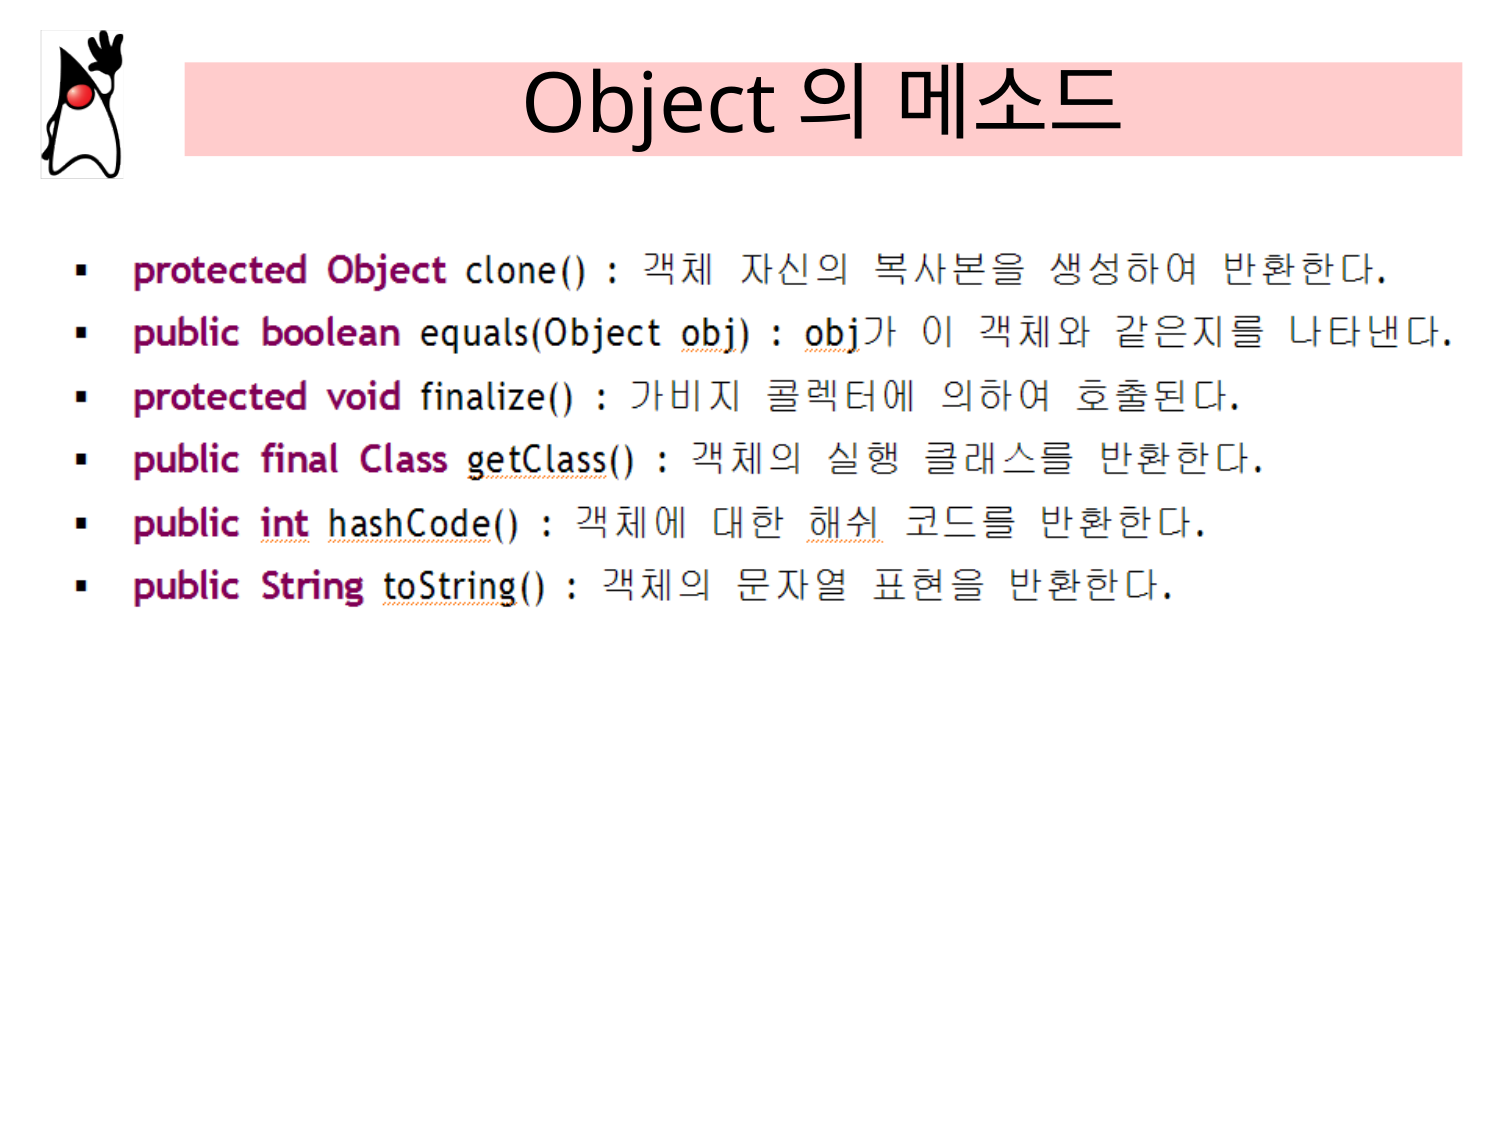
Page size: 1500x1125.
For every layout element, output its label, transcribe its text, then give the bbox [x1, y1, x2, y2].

picture [39, 30, 124, 179]
title Object의 메소드 [184, 62, 1463, 157]
picture [61, 234, 1479, 619]
